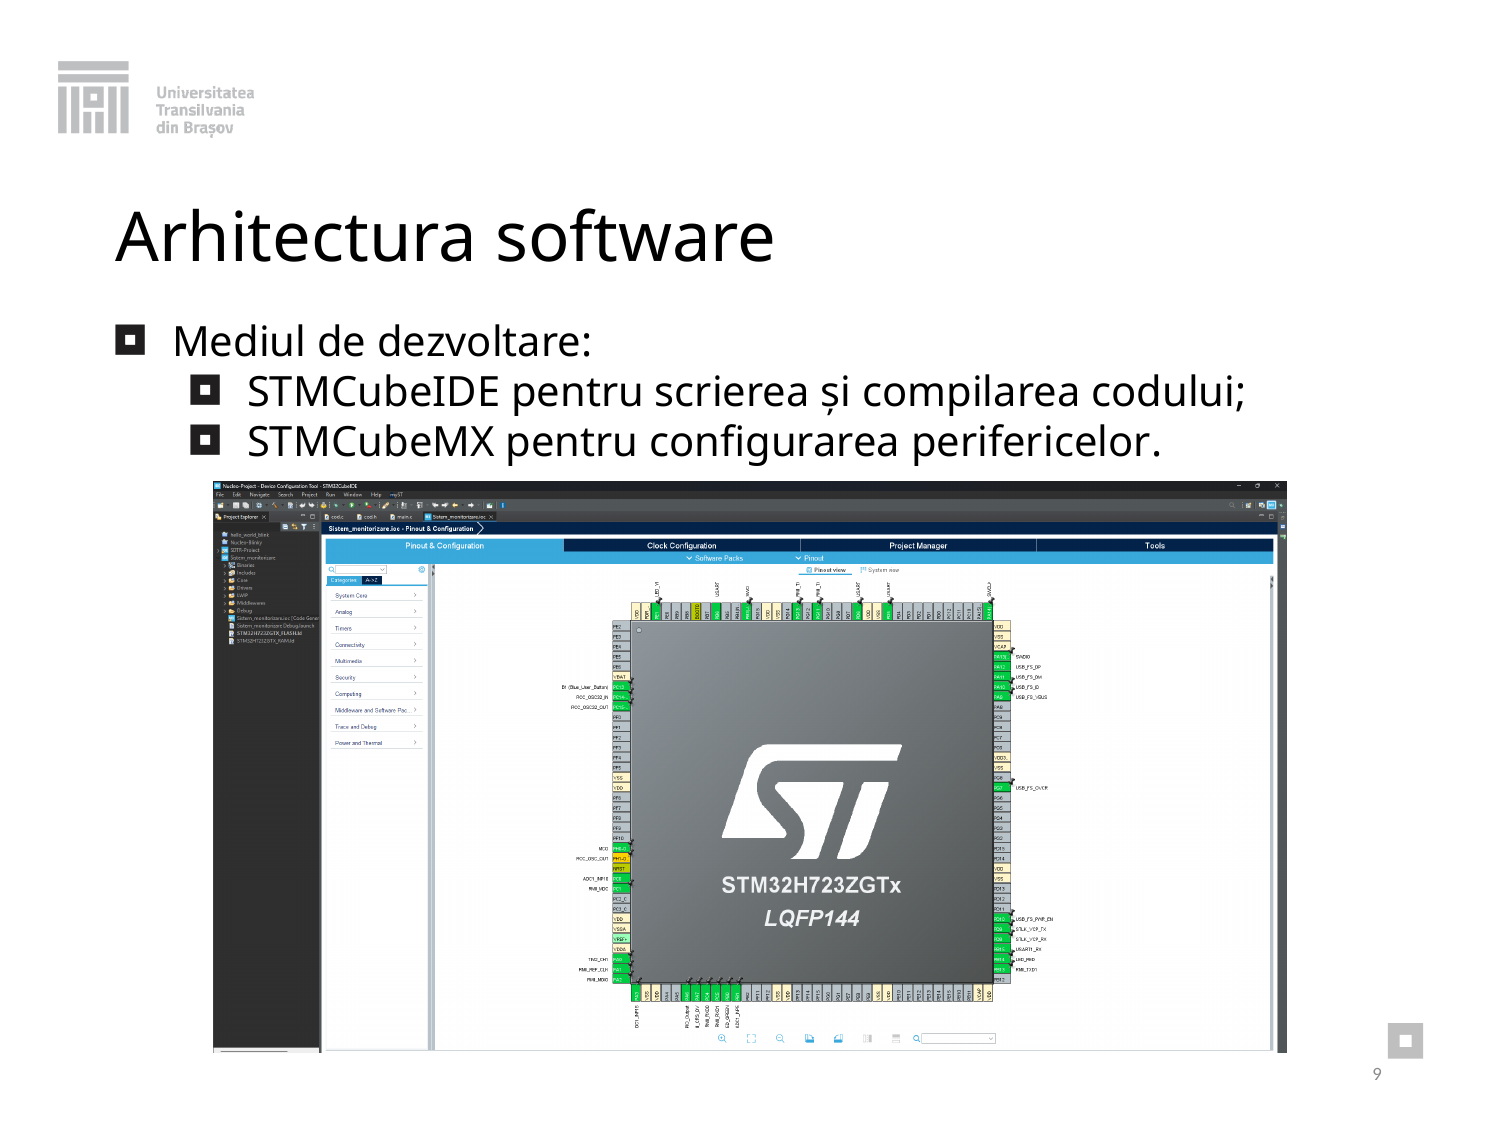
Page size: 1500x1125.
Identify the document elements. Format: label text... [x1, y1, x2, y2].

picture [213, 481, 1287, 1053]
text_box Mediul de dezvoltare: STMCubeIDE pentru scrierea și compilarea codului; STMCubeMX pentru configurarea perifericelor. [100, 307, 1424, 522]
slide_number 9 [1059, 1042, 1397, 1103]
picture [190, 374, 220, 405]
title Arhitectura software [100, 130, 1395, 307]
picture [115, 324, 145, 355]
picture [190, 424, 220, 455]
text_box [1387, 1023, 1424, 1059]
picture [58, 61, 254, 138]
